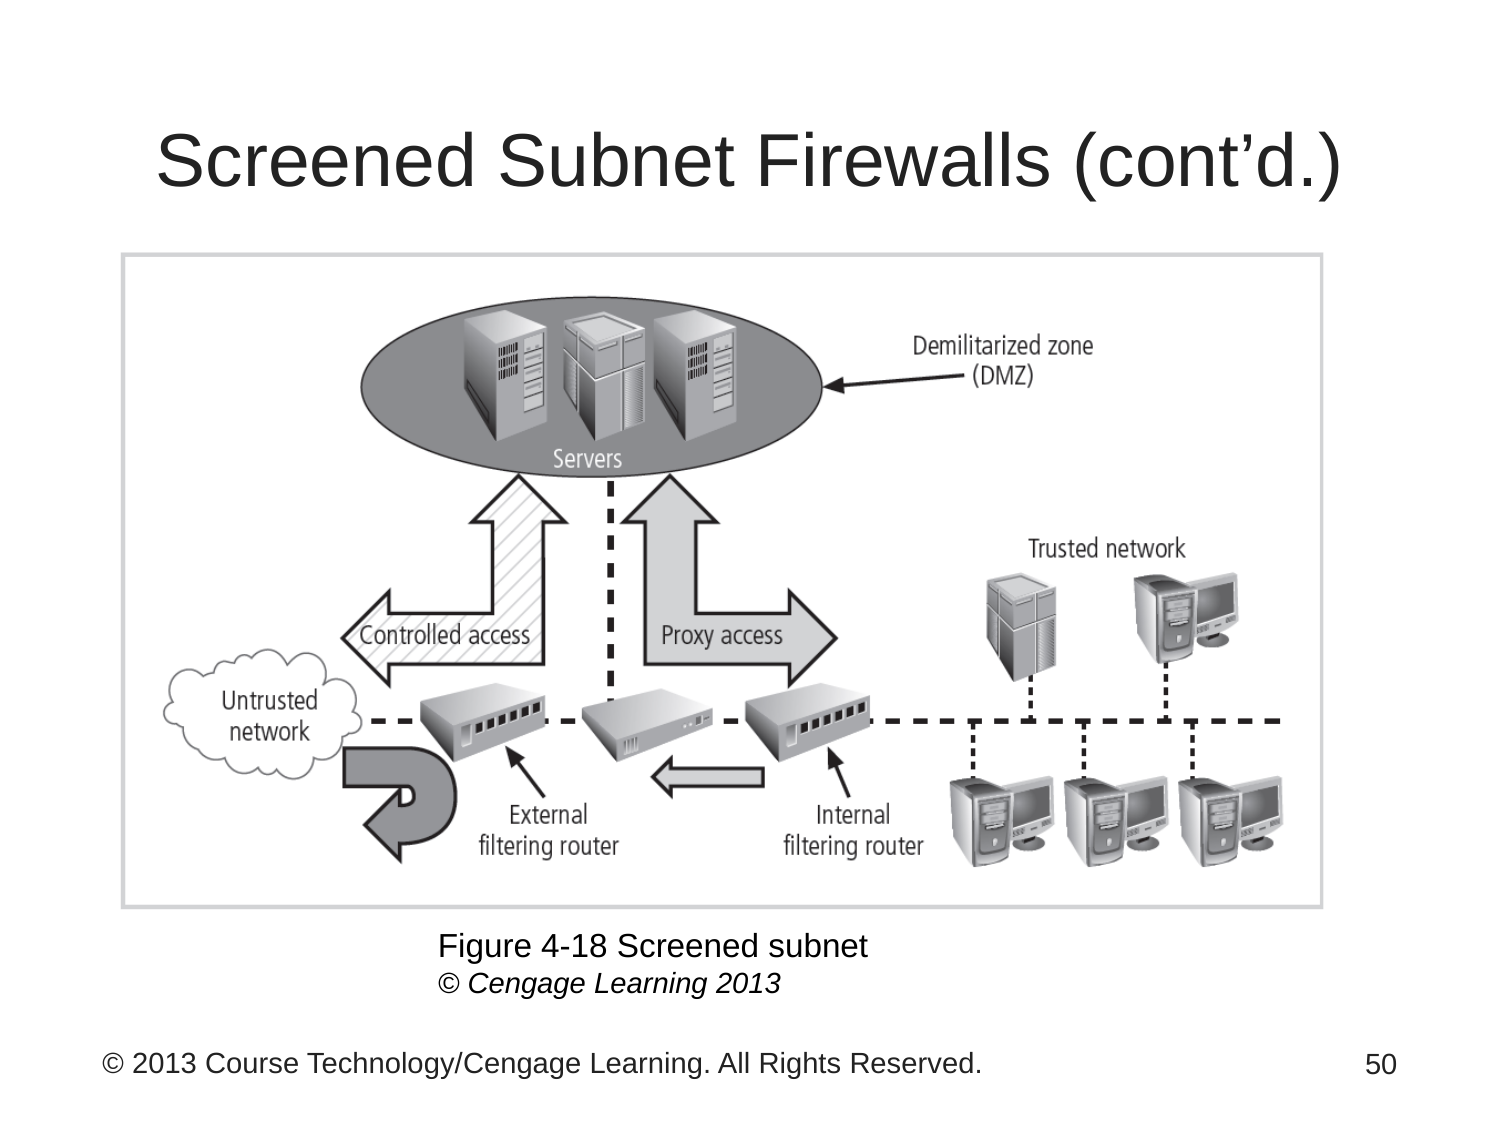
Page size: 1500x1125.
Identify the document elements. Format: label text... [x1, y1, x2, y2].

picture [112, 247, 1330, 917]
slide_number 50 [1074, 1037, 1413, 1101]
title Screened Subnet Firewalls (cont’d.) [87, 62, 1413, 250]
text_box Figure 4-18 Screened subnet © Cengage Learning 2013 [423, 924, 884, 1007]
